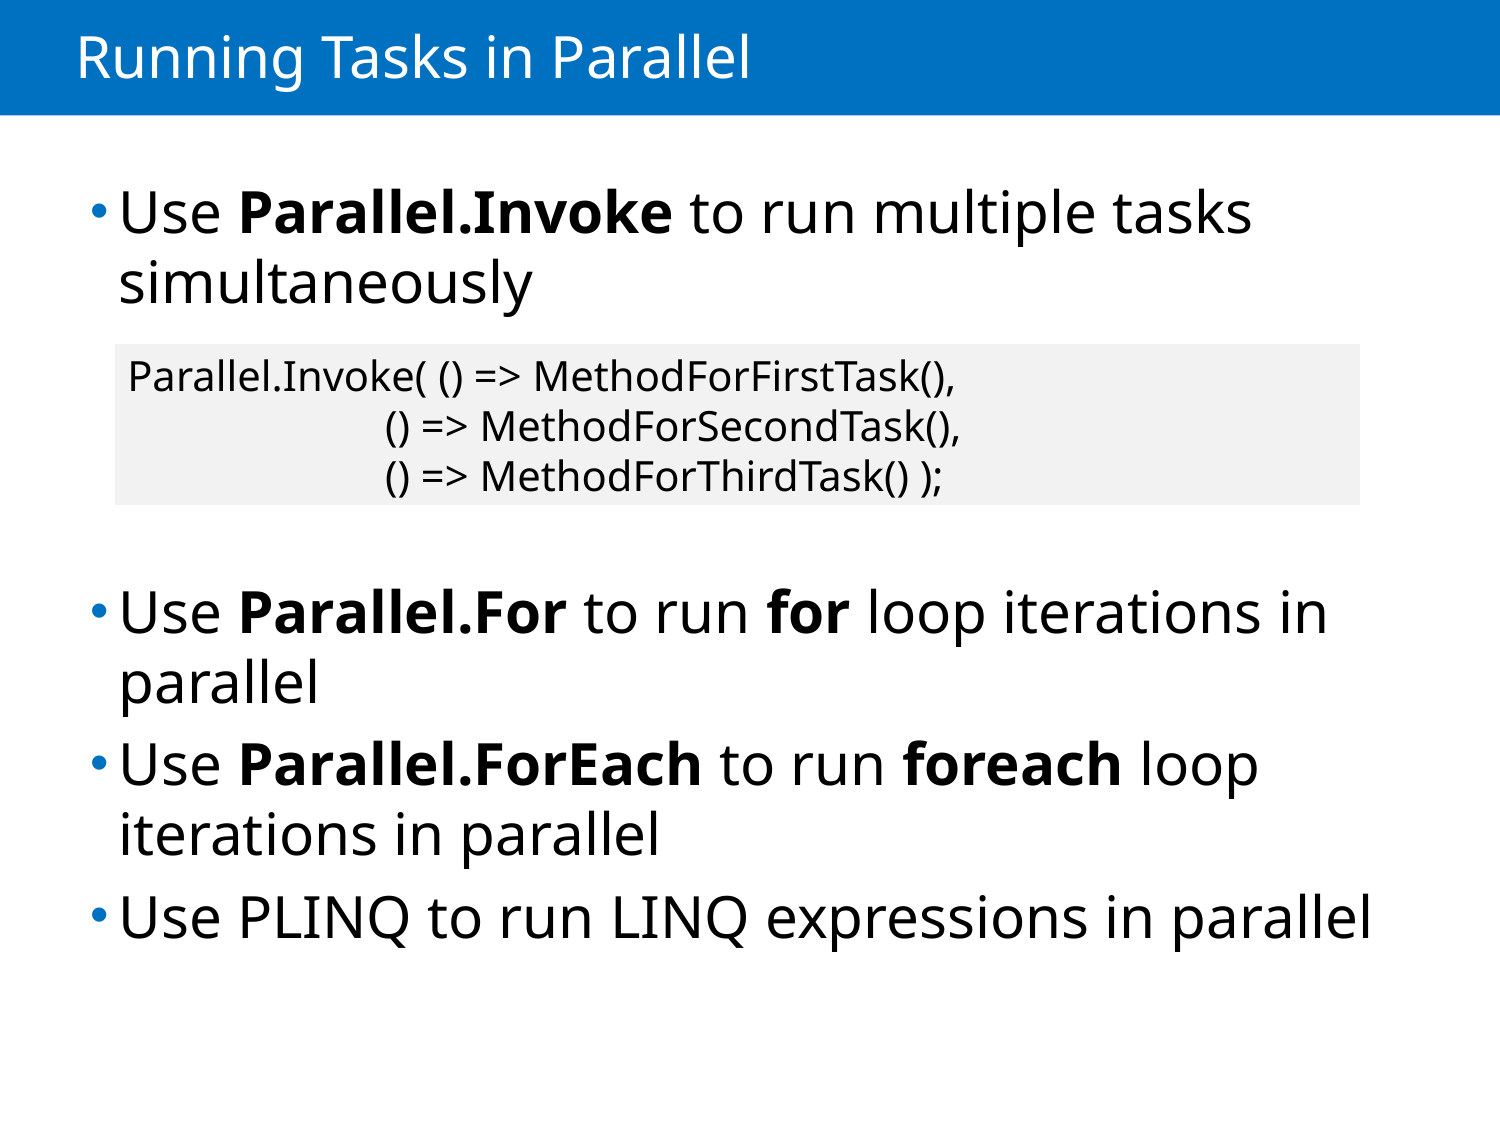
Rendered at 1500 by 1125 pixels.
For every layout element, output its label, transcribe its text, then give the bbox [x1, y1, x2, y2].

title Running Tasks in Parallel [75, 0, 1351, 122]
text_box Use Parallel.Invoke to run multiple tasks simultaneously Use Parallel.For to run for loop iterations in parallel Use Parallel.ForEach to run foreach loop iterations in parallel Use PLINQ to run LINQ expressions in parallel [75, 167, 1408, 1012]
text_box Parallel.Invoke( () => MethodForFirstTask(), () => MethodForSecondTask(), () => MethodForThirdTask() ); [110, 340, 1365, 509]
